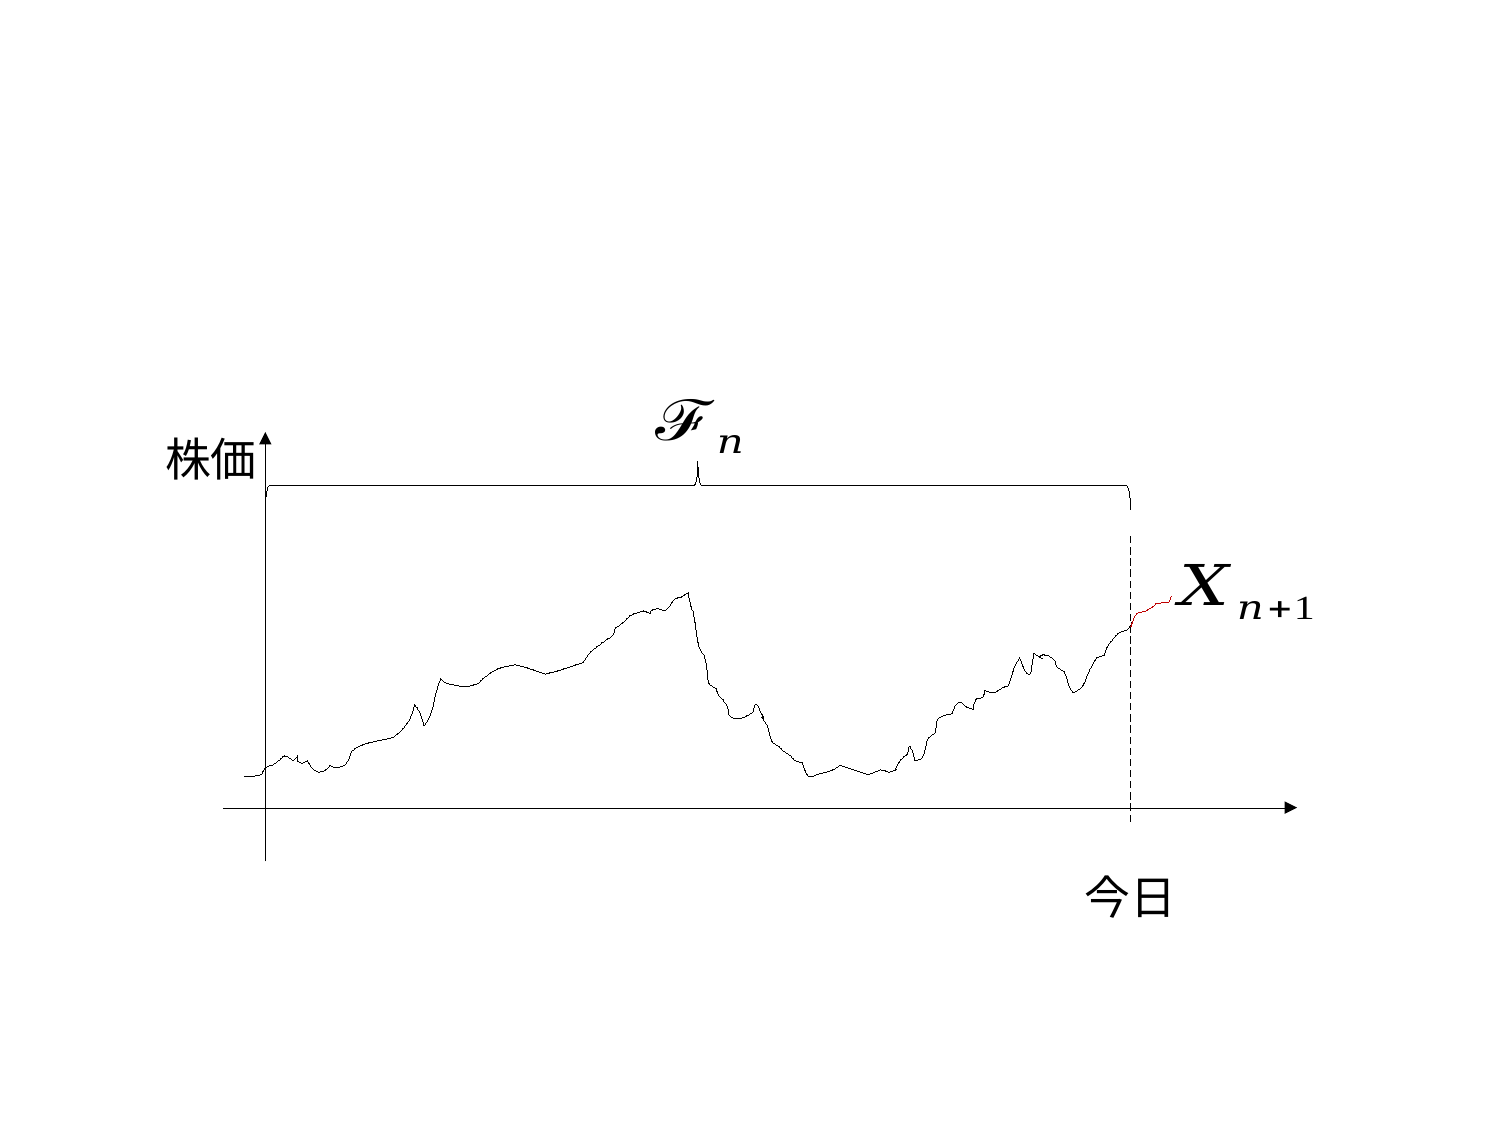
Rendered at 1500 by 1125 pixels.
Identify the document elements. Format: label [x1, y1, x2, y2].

text_box [149, 390, 1314, 933]
